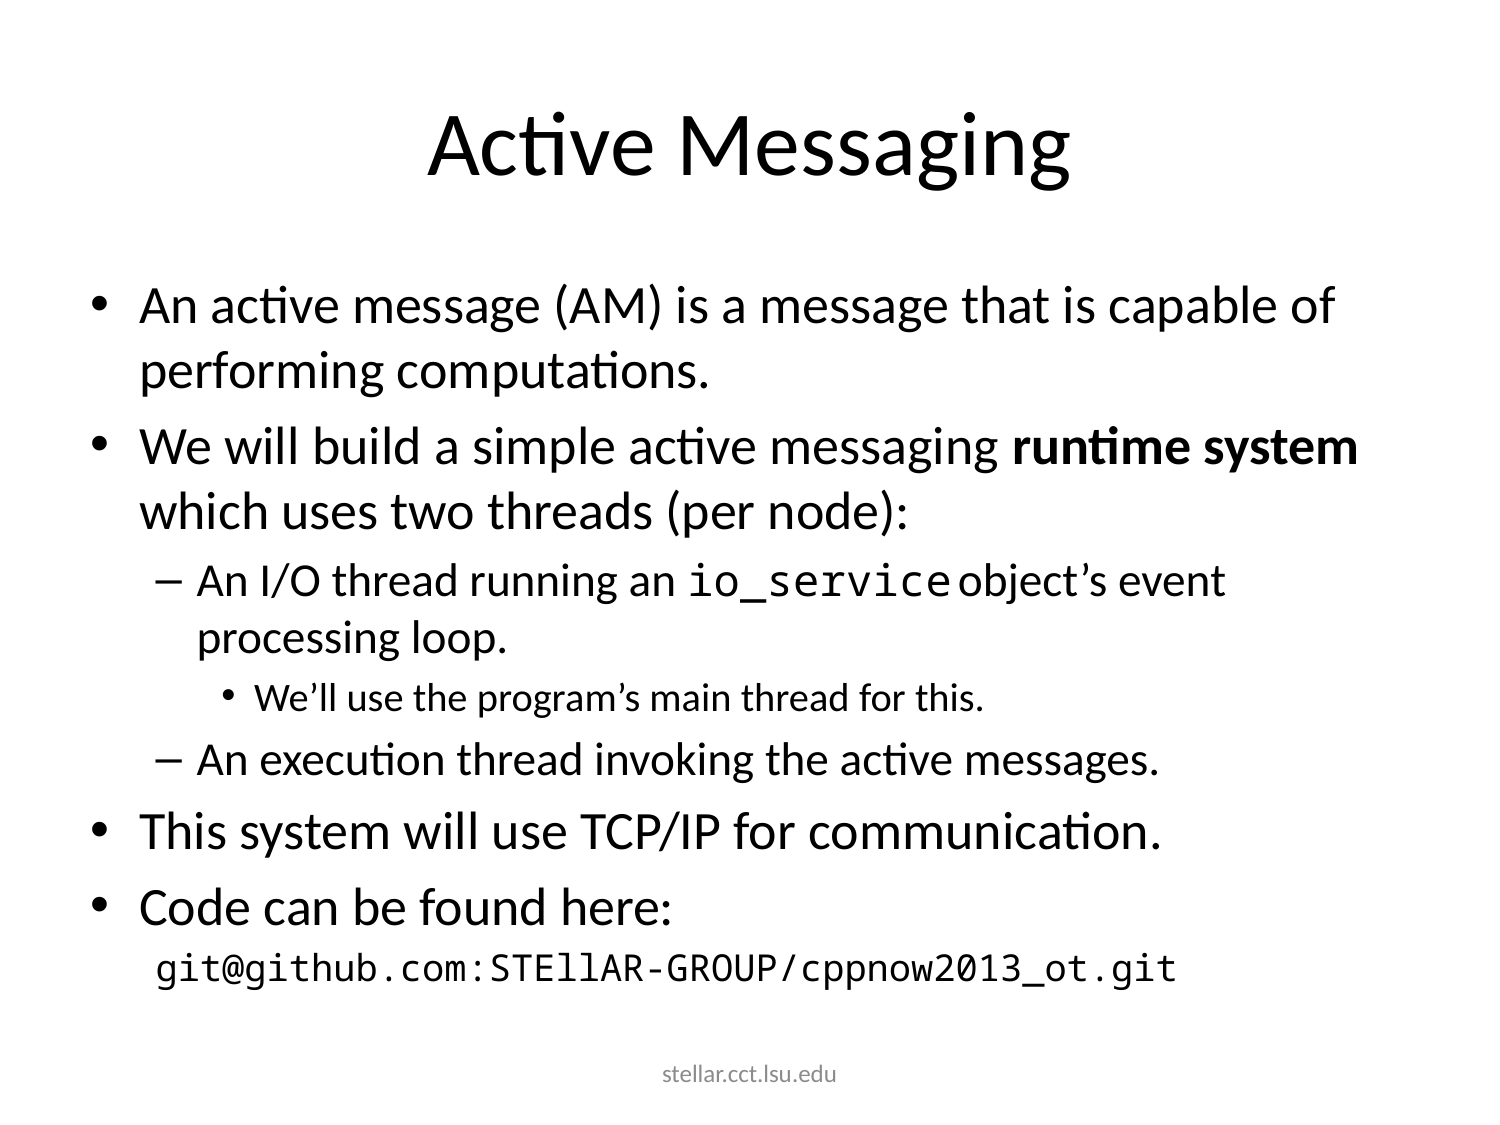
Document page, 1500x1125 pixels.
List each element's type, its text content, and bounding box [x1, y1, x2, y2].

list An active message (AM) is a message that is capable of performing computations. We will build a simple active messaging runtime system which uses two threads (per node): An I/O thread running an io_service object’s event processing loop. We’ll use the program’s main thread for this. An execution thread invoking the active messages. This system will use TCP/IP for communication. Code can be found here: git@github.com:STEllAR-GROUP/cppnow2013_ot.git [75, 262, 1425, 1005]
title Active Messaging [75, 45, 1425, 233]
footer stellar.cct.lsu.edu [512, 1042, 988, 1103]
